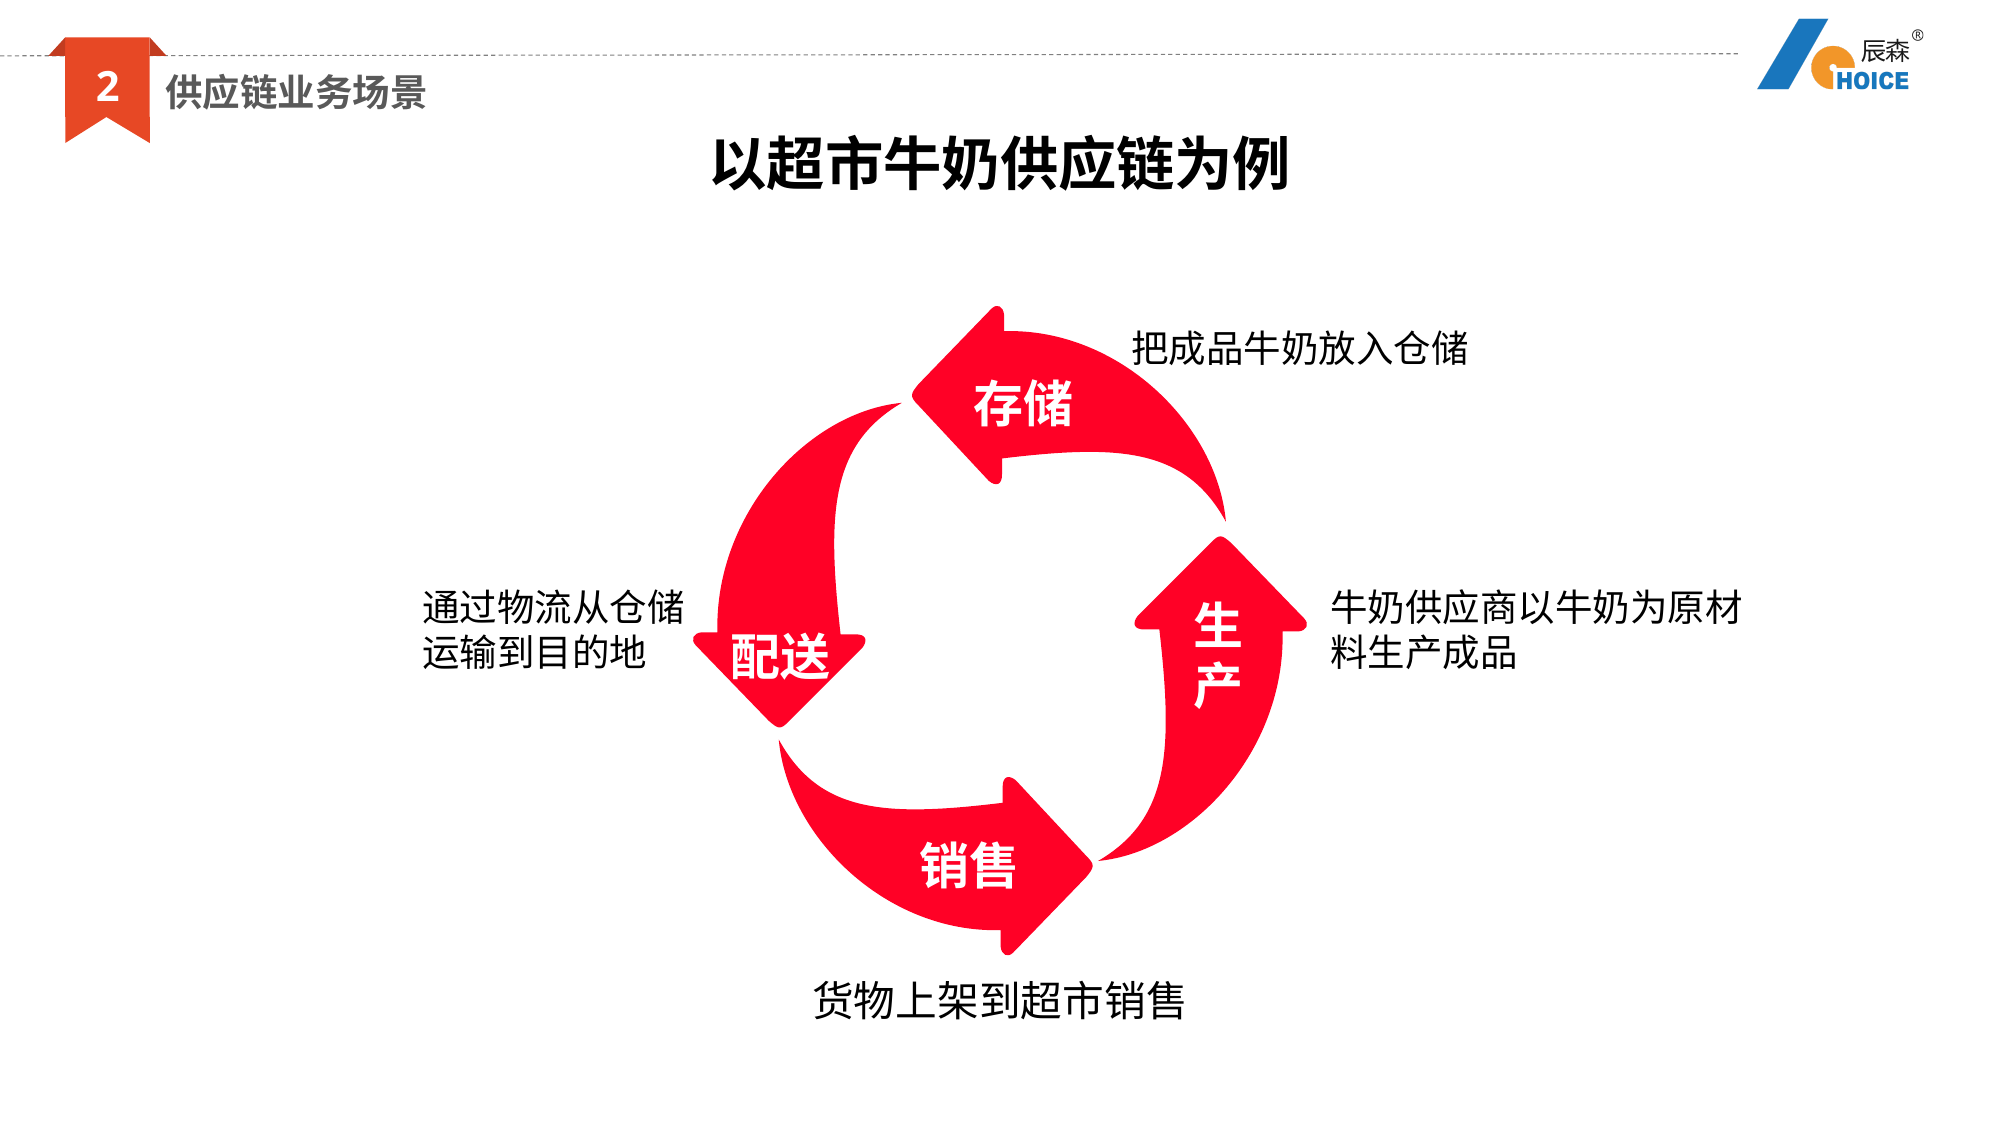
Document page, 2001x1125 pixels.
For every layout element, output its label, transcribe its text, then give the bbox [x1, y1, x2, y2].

text_box 把成品牛奶放入仓储 [1307, 317, 1498, 377]
text_box 以超市牛奶供应链为例 [693, 120, 1307, 205]
text_box 供应链业务场景 [150, 61, 850, 122]
text_box 货物上架到超市销售 [797, 967, 1221, 1032]
text_box 2 [81, 51, 140, 117]
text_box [692, 305, 1307, 956]
text_box 通过物流从仓储运输到目的地 [407, 576, 692, 682]
text_box 牛奶供应商以牛奶为原材料生产成品 [1315, 576, 1785, 682]
picture [1741, 7, 1928, 102]
